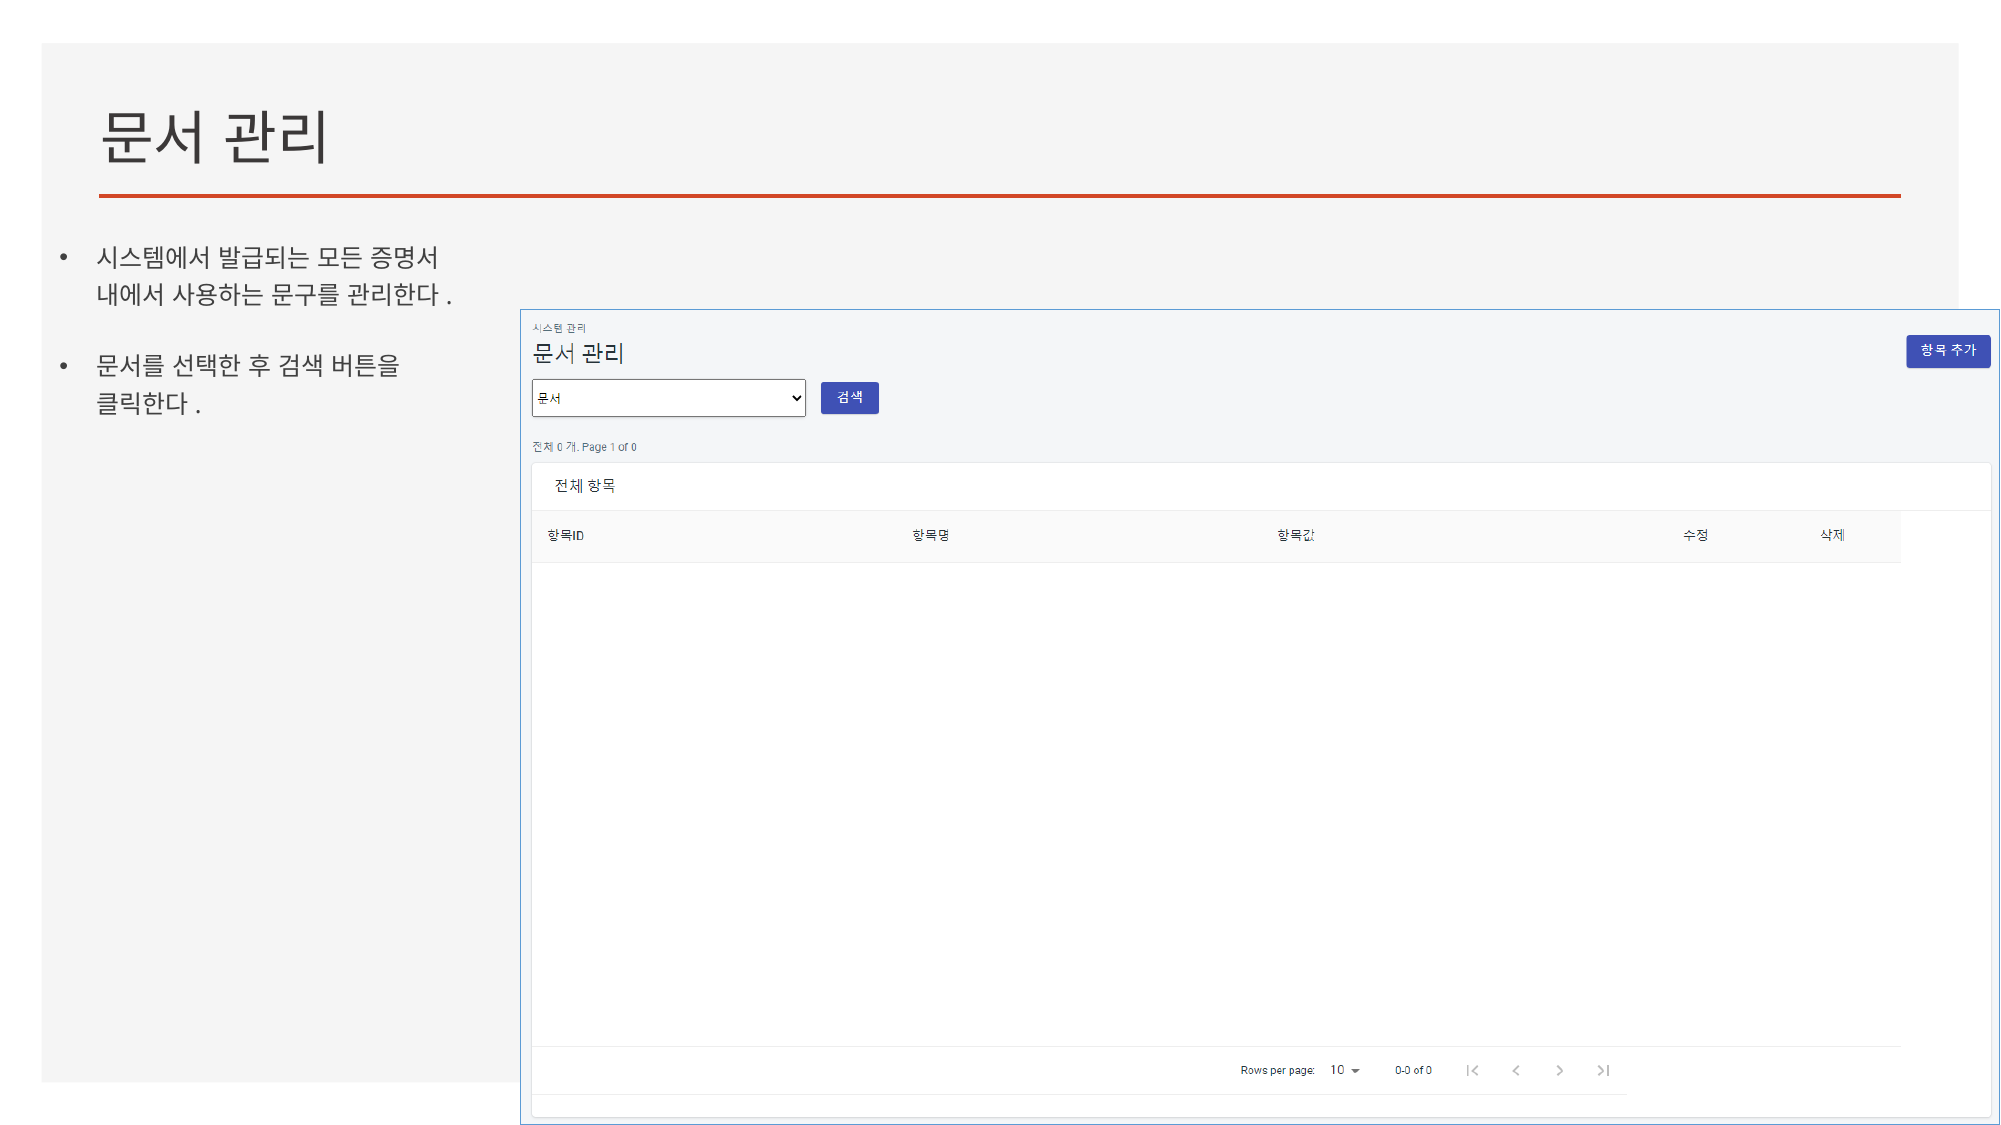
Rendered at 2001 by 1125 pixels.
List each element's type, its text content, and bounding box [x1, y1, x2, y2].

title 문서 관리 [85, 73, 1499, 179]
picture [520, 309, 2000, 1125]
text_box 시스템에서 발급되는 모든 증명서 내에서 사용하는 문구를 관리한다. 문서를 선택한 후 검색 버튼을 클릭한다. [44, 227, 510, 1093]
